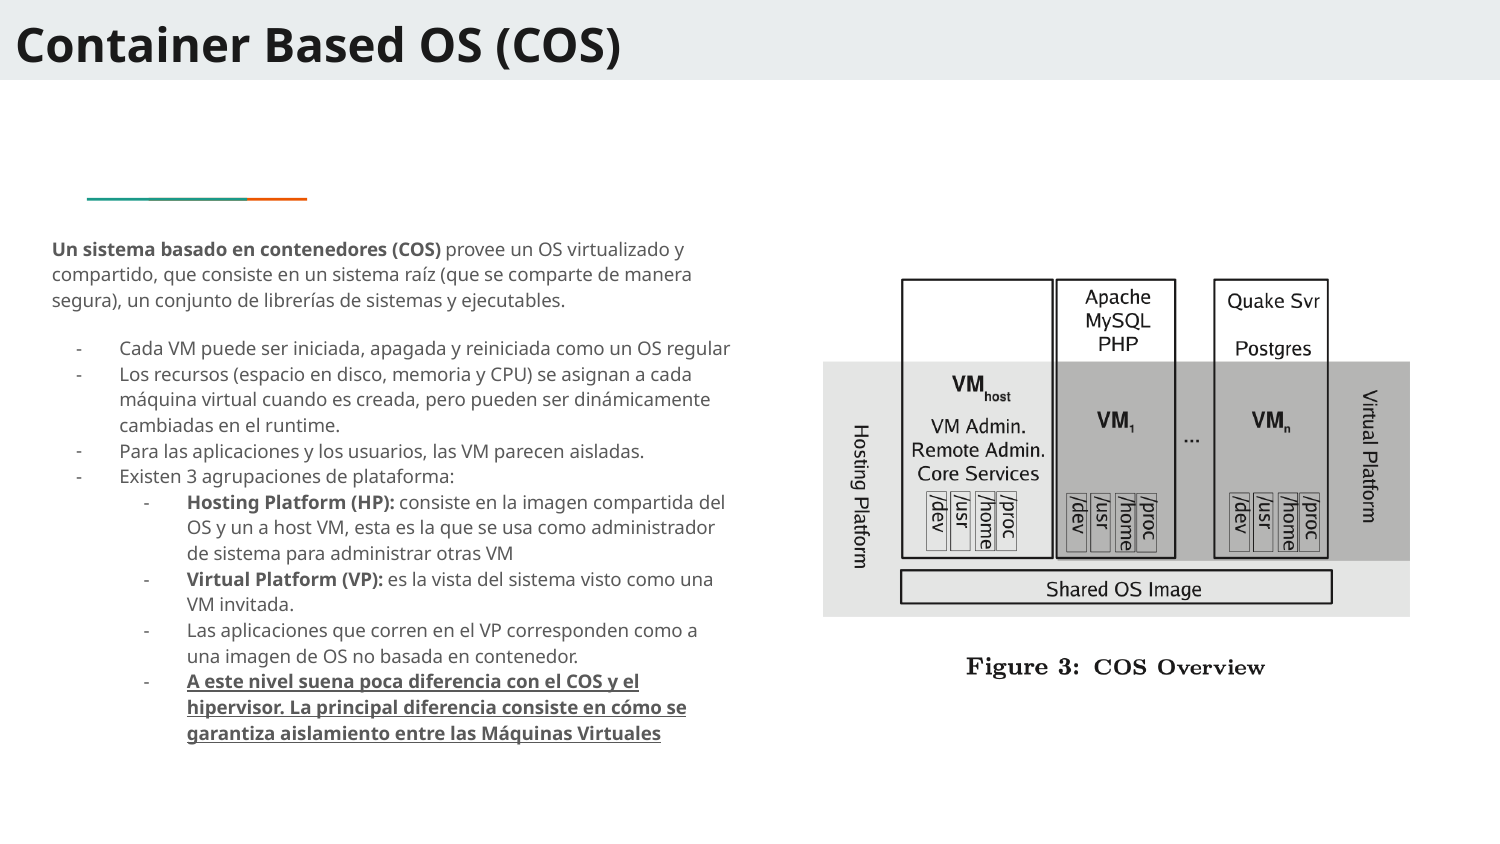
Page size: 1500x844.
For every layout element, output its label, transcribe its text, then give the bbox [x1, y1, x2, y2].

picture [807, 266, 1450, 702]
list Un sistema basado en contenedores (COS) provee un OS virtualizado y compartido, que consiste en un sistema raíz (que se comparte de manera segura), un conjunto de librerías de sistemas y ejecutables. Cada VM puede ser iniciada, apagada y reiniciada como un OS regular Los recursos (espacio en disco, memoria y CPU) se asignan a cada máquina virtual cuando es creada, pero pueden ser dinámicamente cambiadas en el runtime. Para las aplicaciones y los usuarios, las VM parecen aisladas. Existen 3 agrupaciones de plataforma: Hosting Platform (HP): consiste en la imagen compartida del OS y un a host VM, esta es la que se usa como administrador de sistema para administrar otras VM Virtual Platform (VP): es la vista del sistema visto como una VM invitada. Las aplicaciones que corren en el VP corresponden como a una imagen de OS no basada en contenedor. A este nivel suena poca diferencia con el COS y el hipervisor. La principal diferencia consiste en cómo se garantiza aislamiento entre las Máquinas Virtuales [36, 219, 750, 766]
title Container Based OS (COS) [0, 0, 1262, 88]
